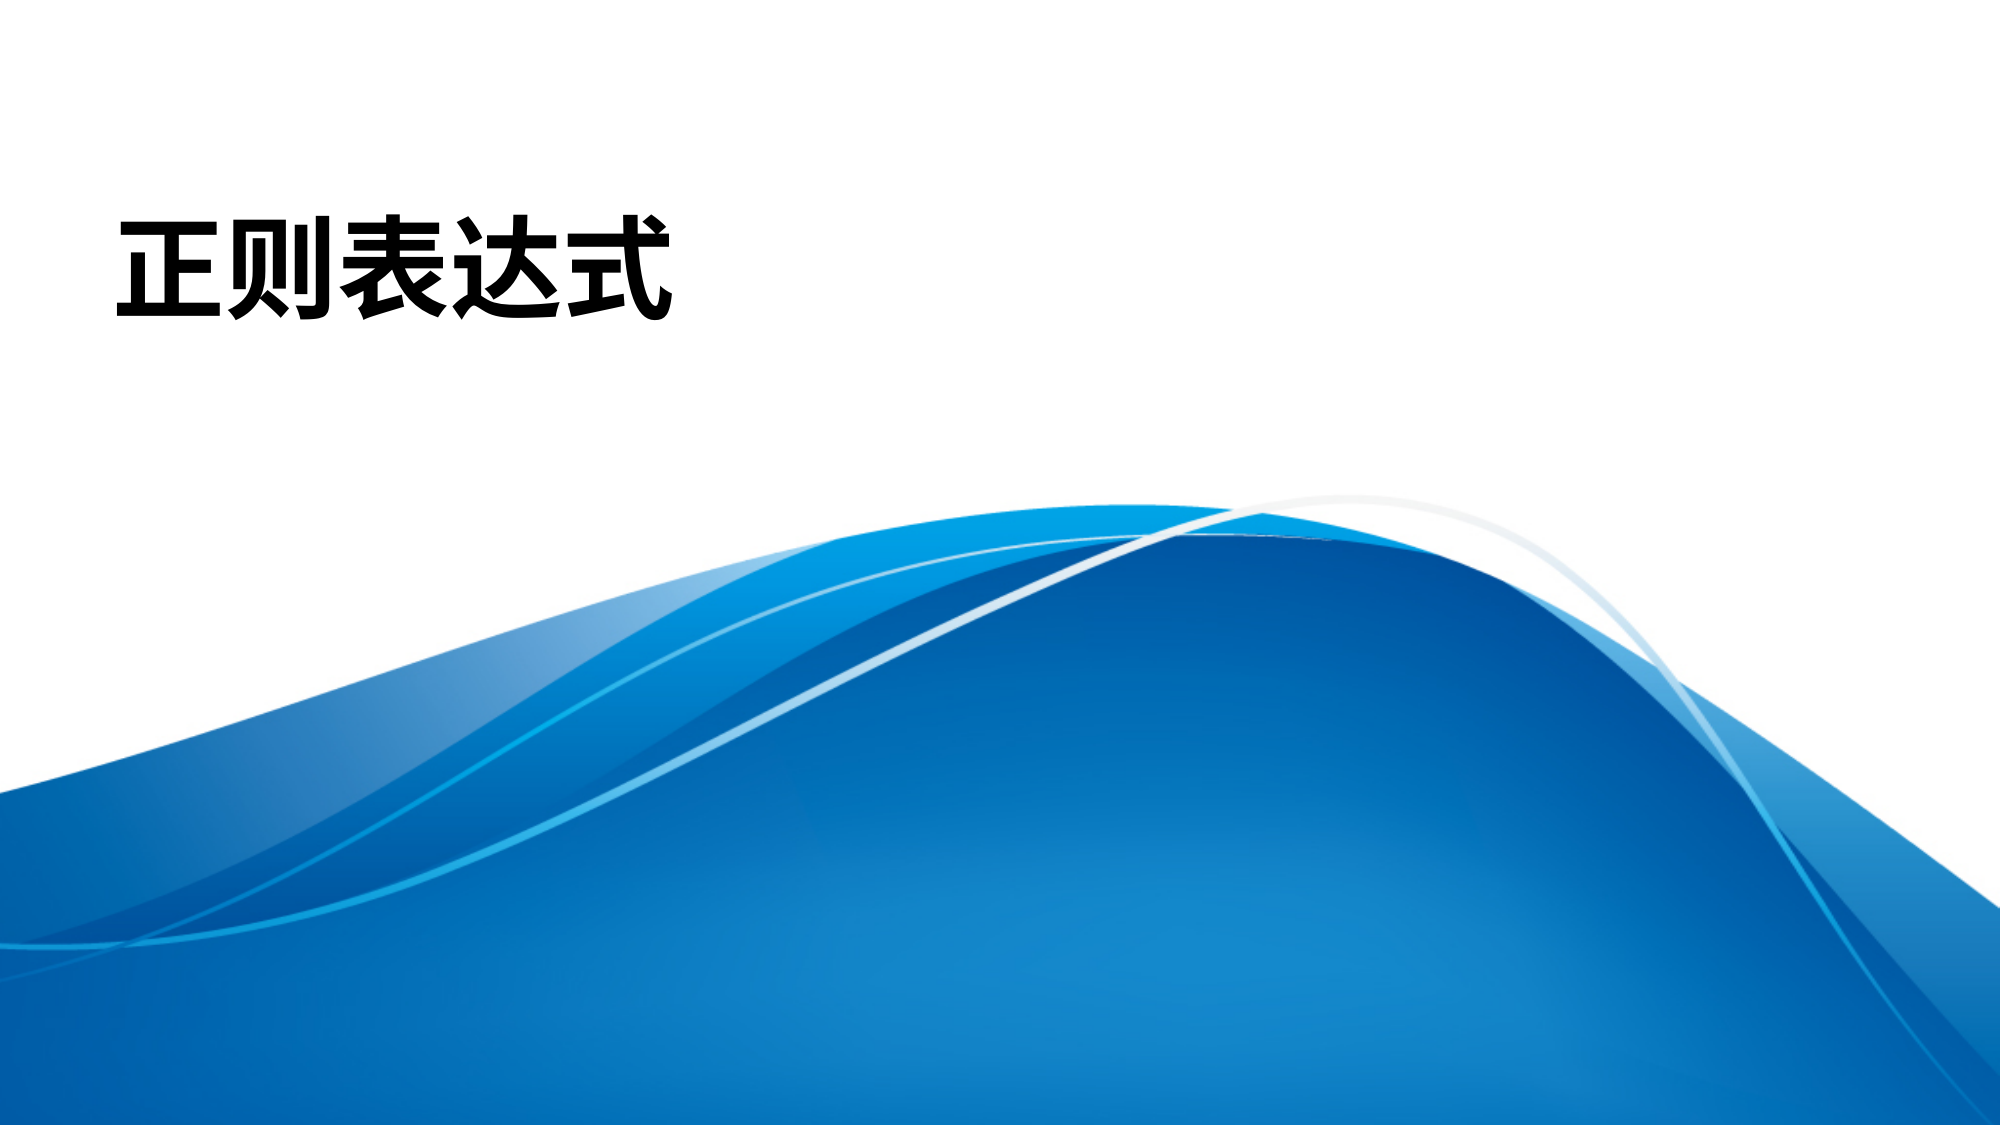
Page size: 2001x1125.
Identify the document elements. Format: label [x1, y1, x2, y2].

picture [0, 124, 2000, 1125]
